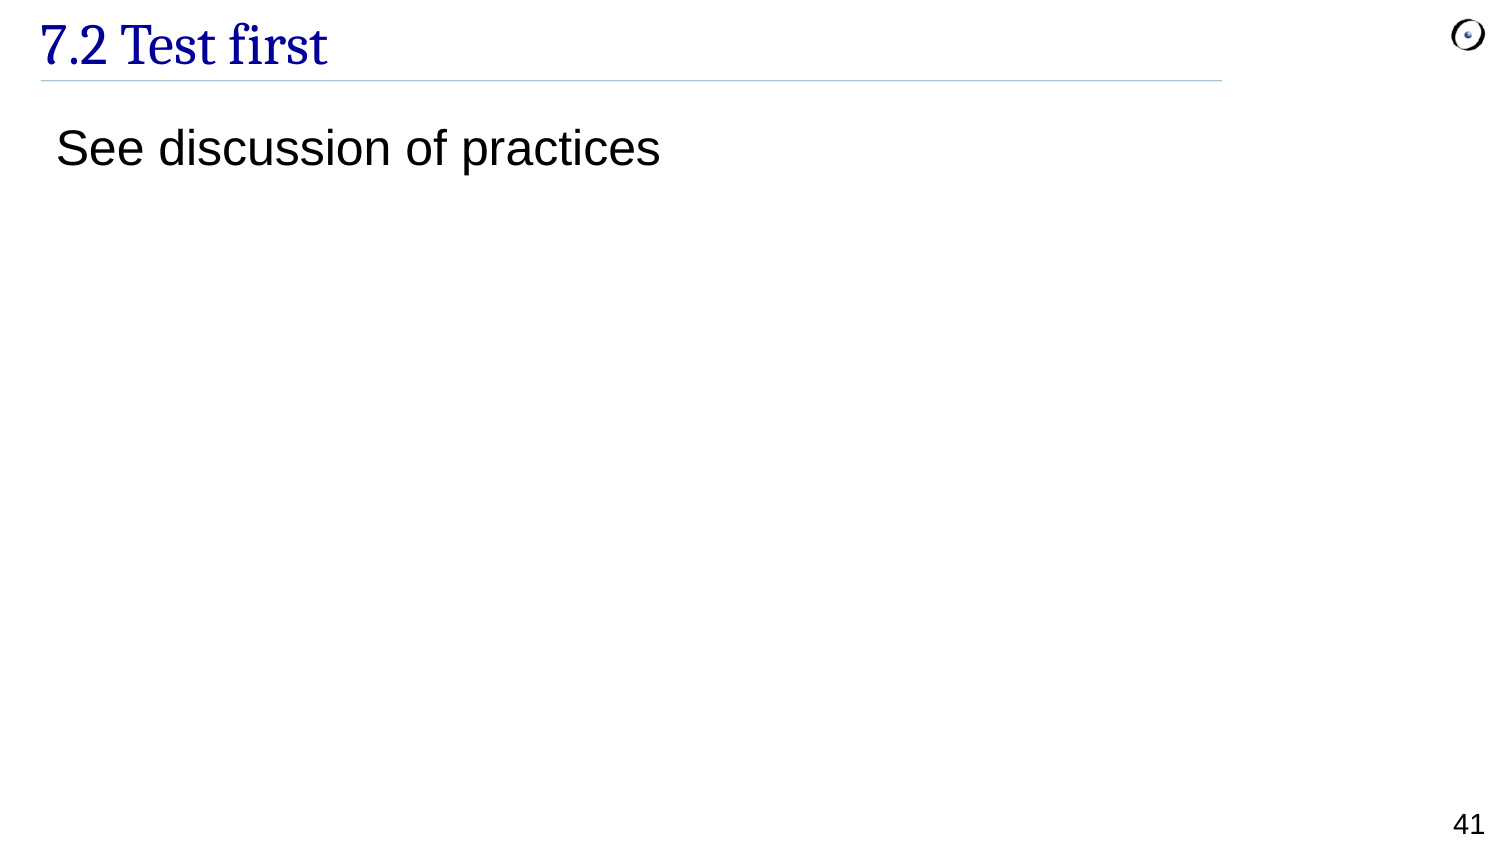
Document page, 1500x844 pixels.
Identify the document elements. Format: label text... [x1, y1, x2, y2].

list See discussion of practices [40, 107, 1451, 803]
title 7.2 Test first [40, 13, 1344, 69]
picture [1450, 15, 1486, 52]
